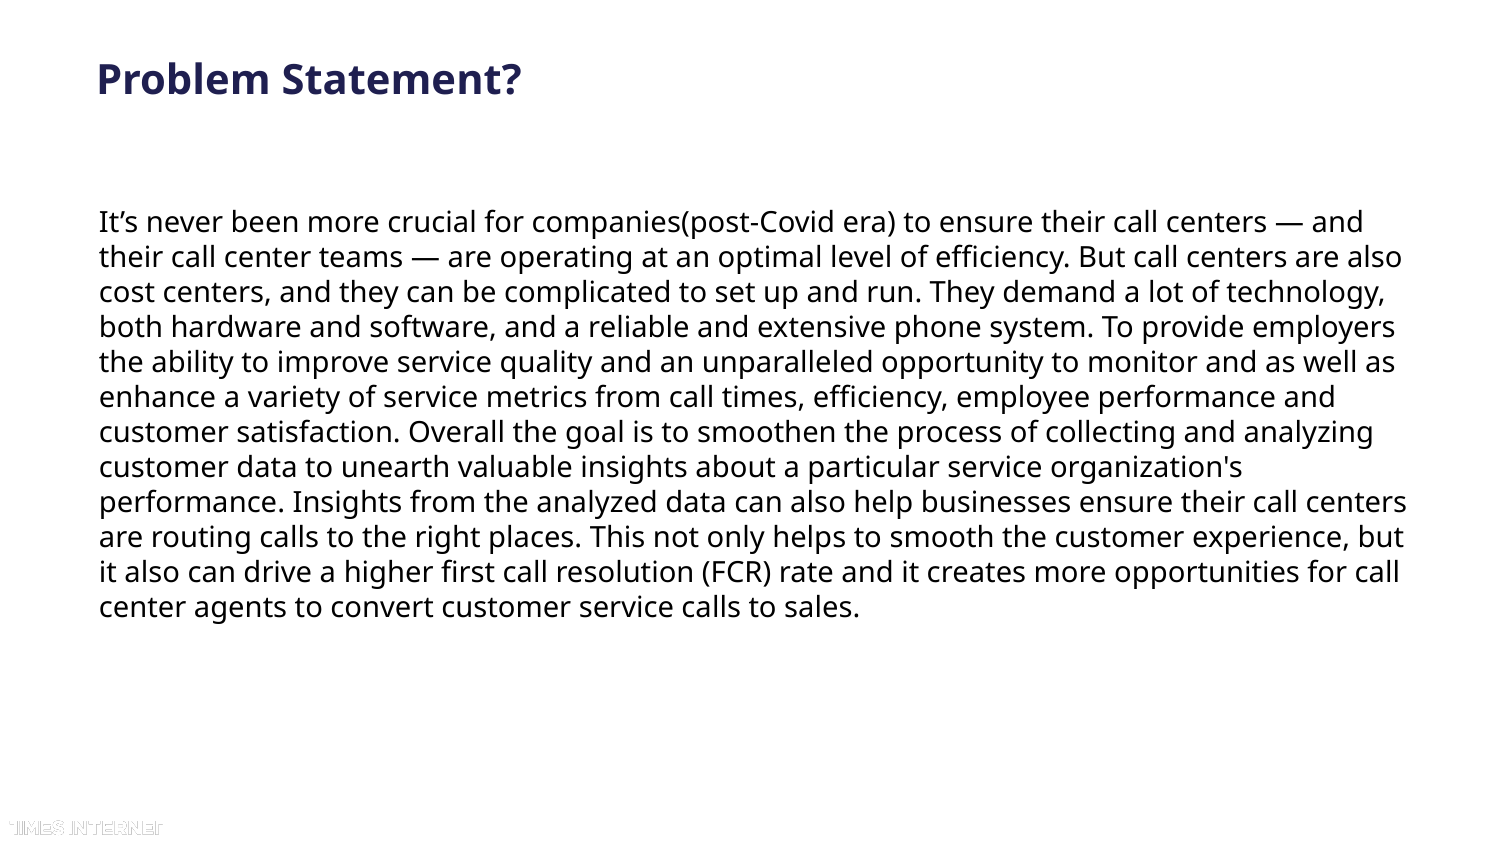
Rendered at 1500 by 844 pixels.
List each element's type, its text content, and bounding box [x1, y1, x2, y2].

picture [8, 818, 164, 837]
text_box It’s never been more crucial for companies(post-Covid era) to ensure their call centers — and their call center teams — are operating at an optimal level of efficiency. But call centers are also cost centers, and they can be complicated to set up and run. They demand a lot of technology, both hardware and software, and a reliable and extensive phone system. To provide employers the ability to improve service quality and an unparalleled opportunity to monitor and as well as enhance a variety of service metrics from call times, efficiency, employee performance and customer satisfaction. Overall the goal is to smoothen the process of collecting and analyzing customer data to unearth valuable insights about a particular service organization's performance. Insights from the analyzed data can also help businesses ensure their call centers are routing calls to the right places. This not only helps to smooth the customer experience, but it also can drive a higher first call resolution (FCR) rate and it creates more opportunities for call center agents to convert customer service calls to sales. [84, 188, 1436, 749]
title Problem Statement? [81, 37, 1440, 133]
